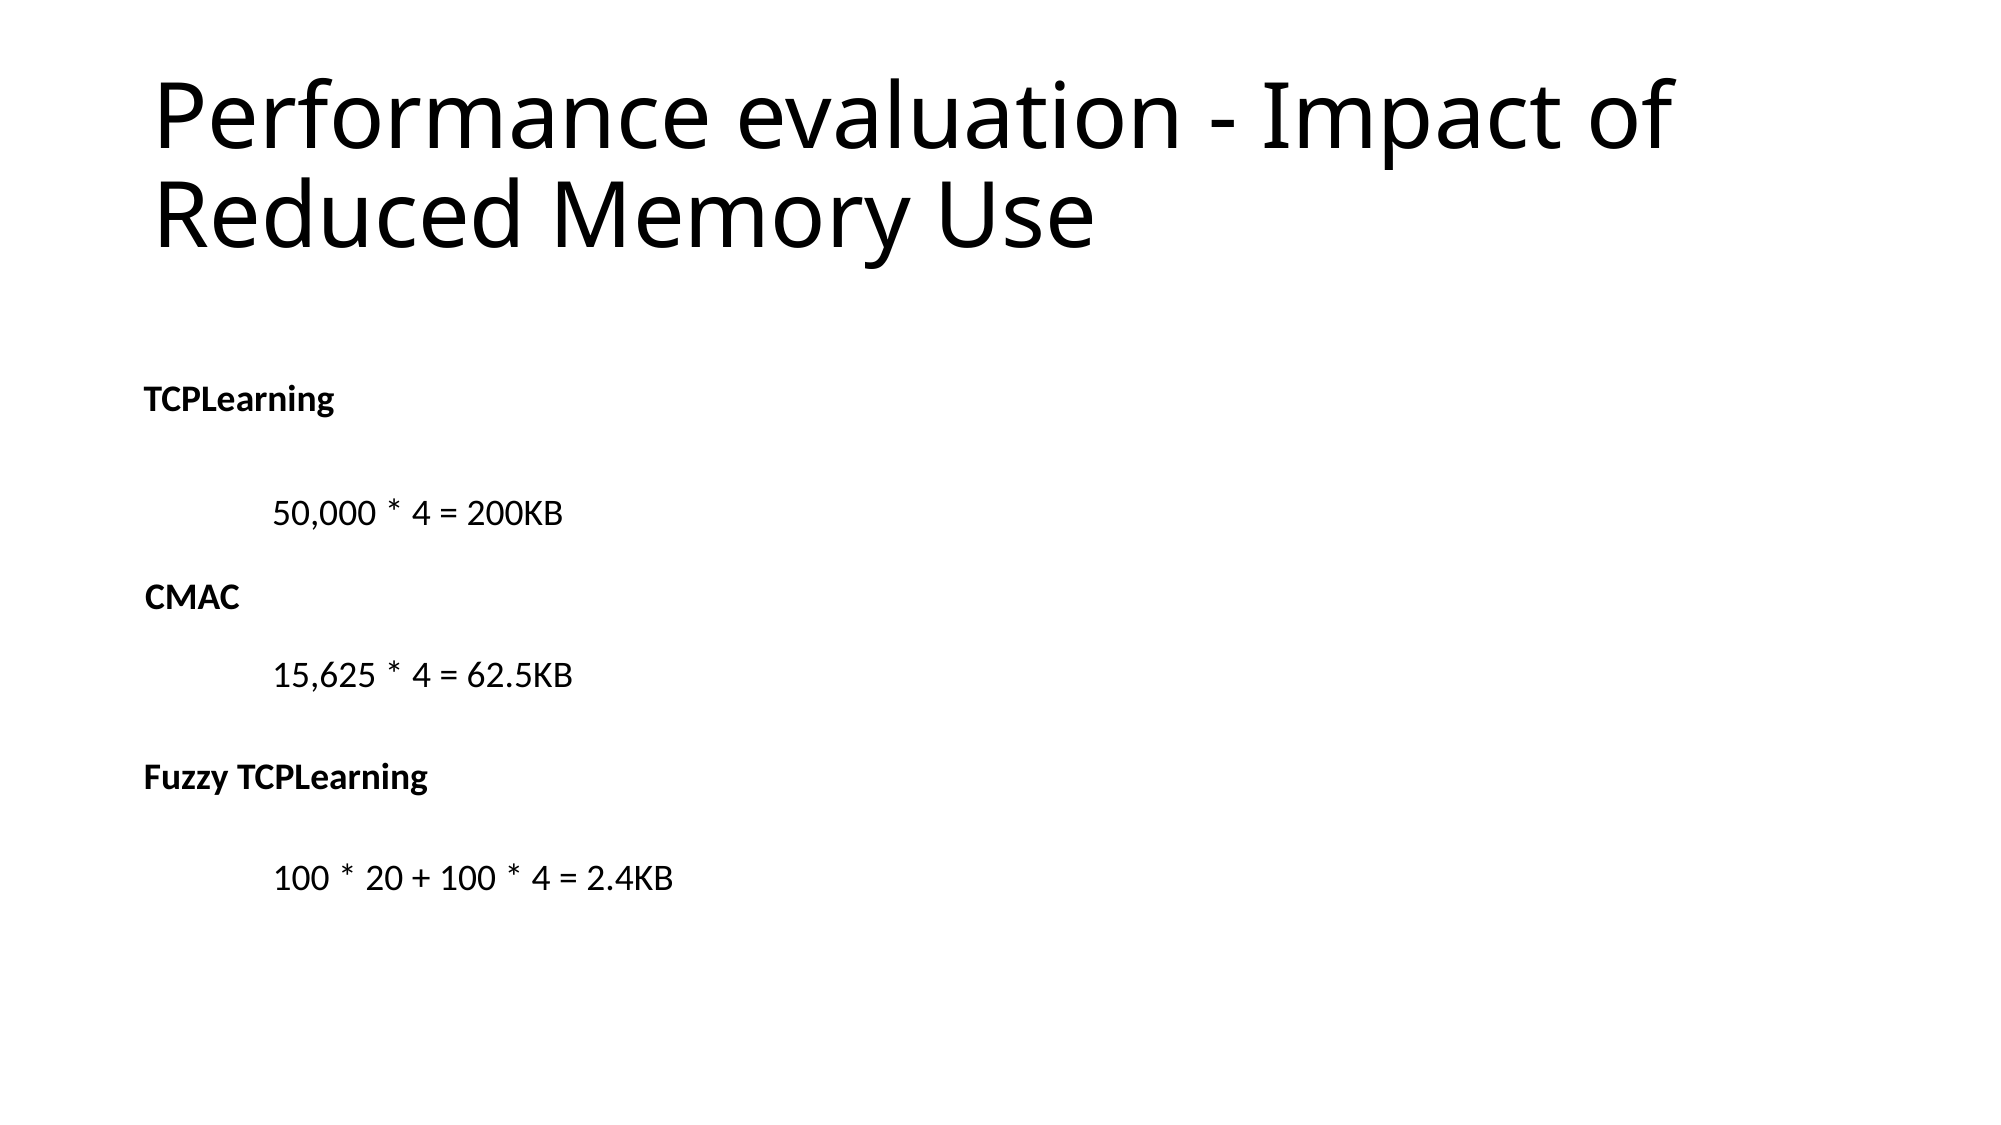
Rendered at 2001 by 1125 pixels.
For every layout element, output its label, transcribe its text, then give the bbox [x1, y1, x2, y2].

text_box 50,000 * 4 = 200KB [257, 480, 579, 541]
text_box Fuzzy TCPLearning [129, 744, 444, 805]
text_box 100 * 20 + 100 * 4 = 2.4KB [257, 845, 690, 906]
text_box 15,625 * 4 = 62.5KB [257, 643, 589, 703]
text_box CMAC [130, 564, 255, 625]
text_box TCPLearning [128, 366, 350, 426]
title Performance evaluation - Impact of Reduced Memory Use [137, 59, 1863, 278]
